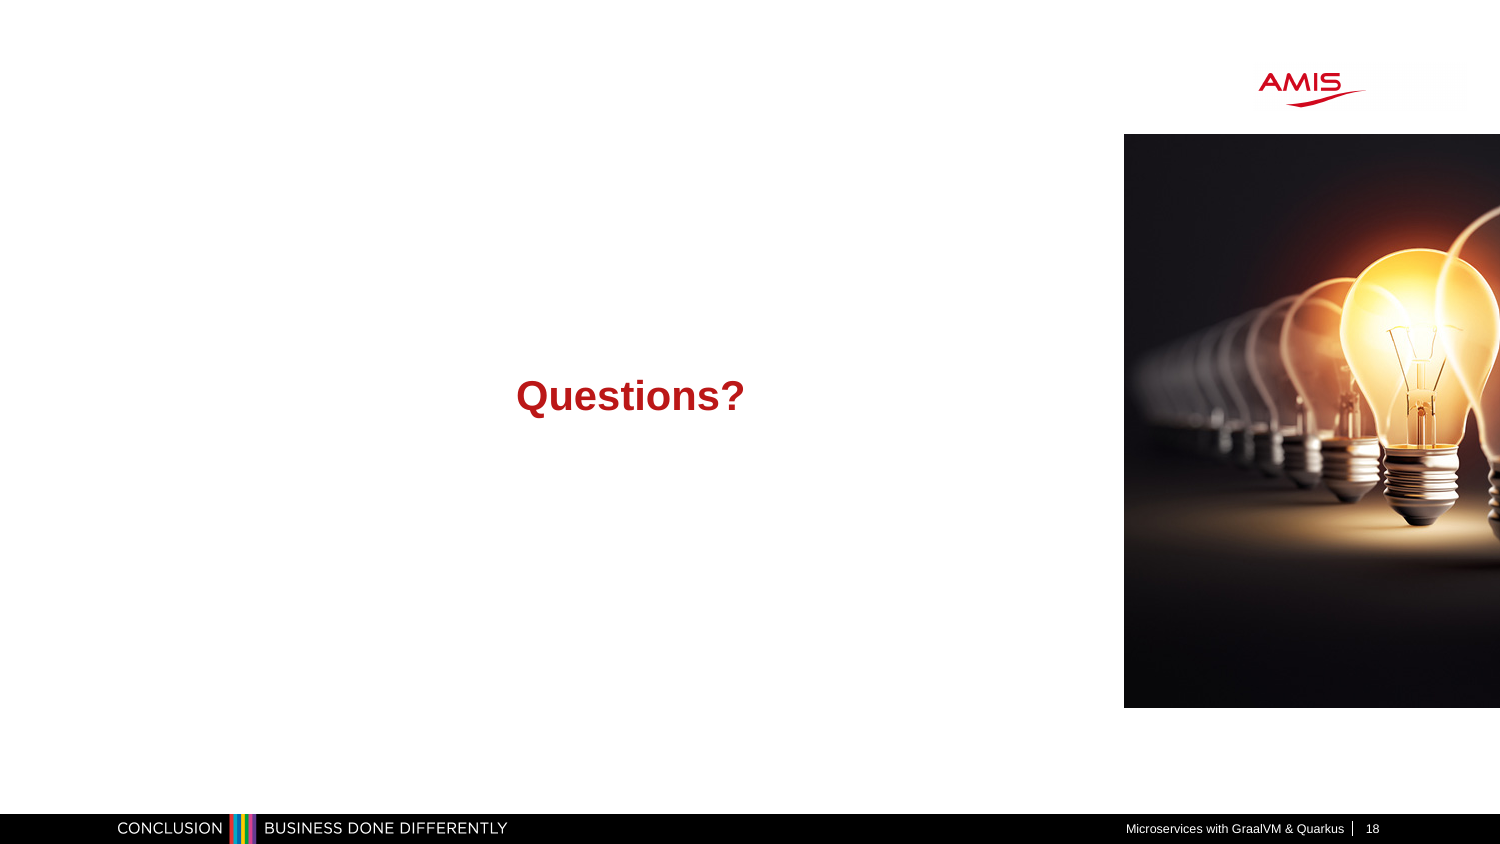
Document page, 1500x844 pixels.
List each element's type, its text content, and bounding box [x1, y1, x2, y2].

picture [1123, 133, 1500, 708]
text_box 18 [1358, 820, 1380, 837]
text_box Questions? [430, 368, 831, 419]
picture [1181, 58, 1467, 111]
picture [0, 814, 236, 844]
text_box Hands-on [406, 385, 856, 458]
text_box Microservices with GraalVM & Quarkus [814, 820, 1345, 837]
picture [239, 814, 1500, 844]
